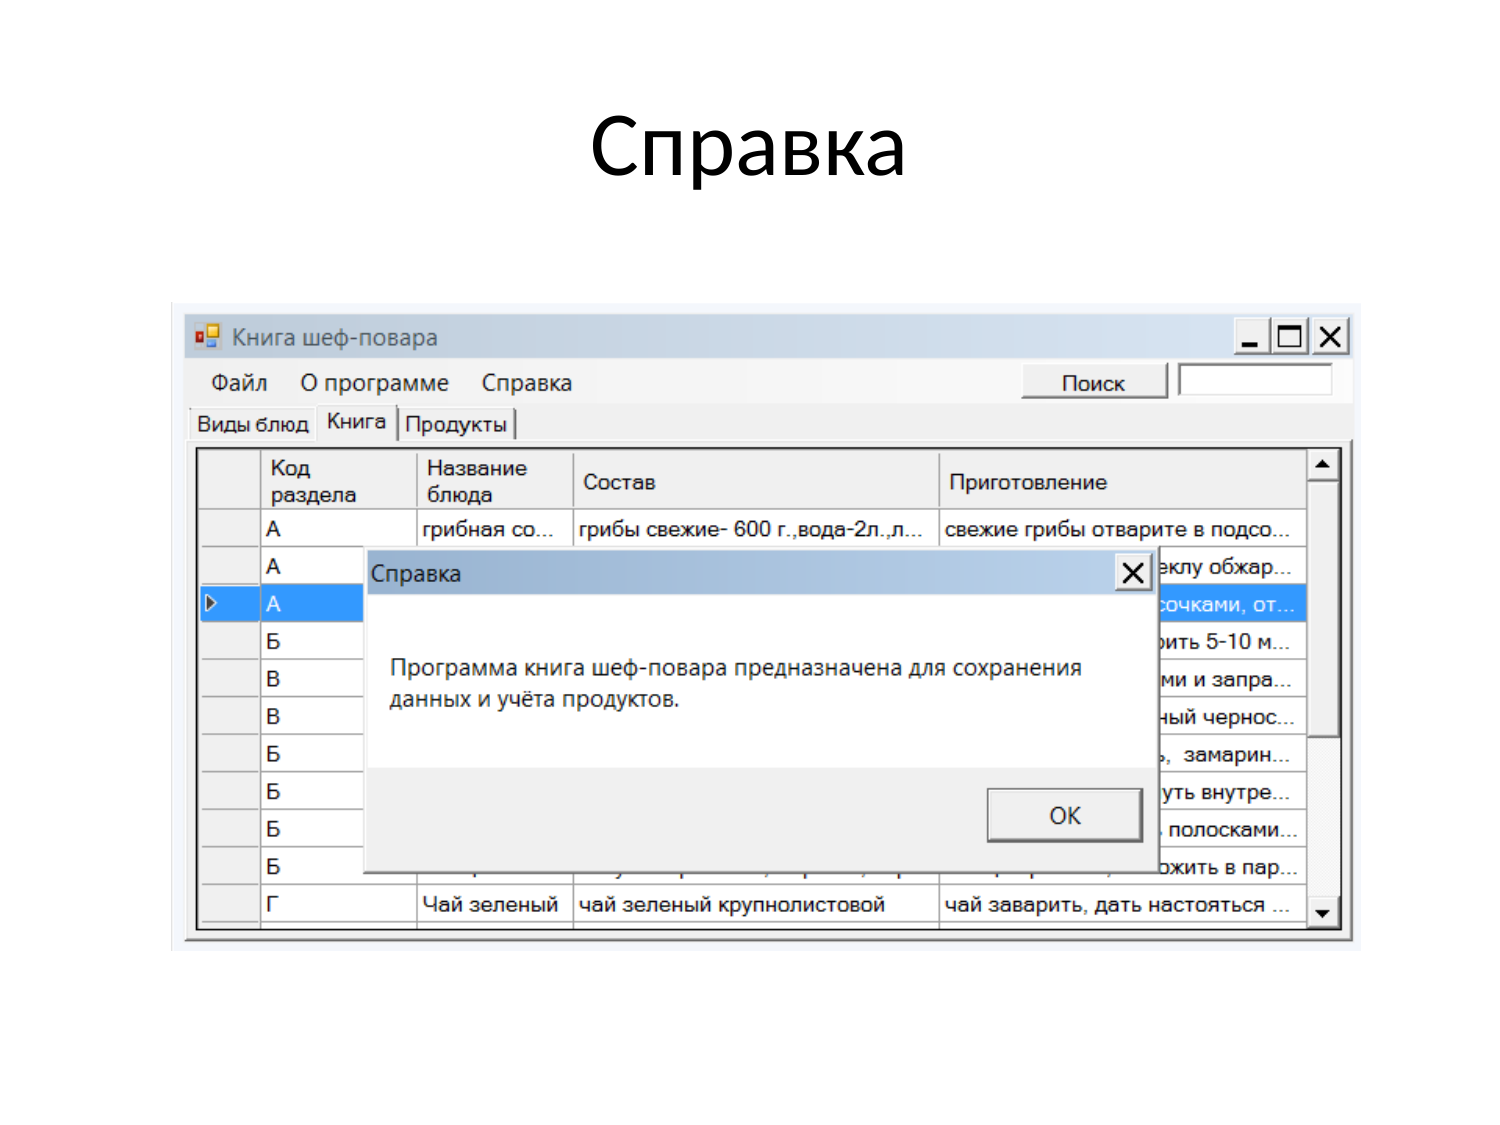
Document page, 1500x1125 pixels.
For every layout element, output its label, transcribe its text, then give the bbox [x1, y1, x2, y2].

picture [170, 302, 1361, 952]
title Справка [75, 45, 1425, 233]
